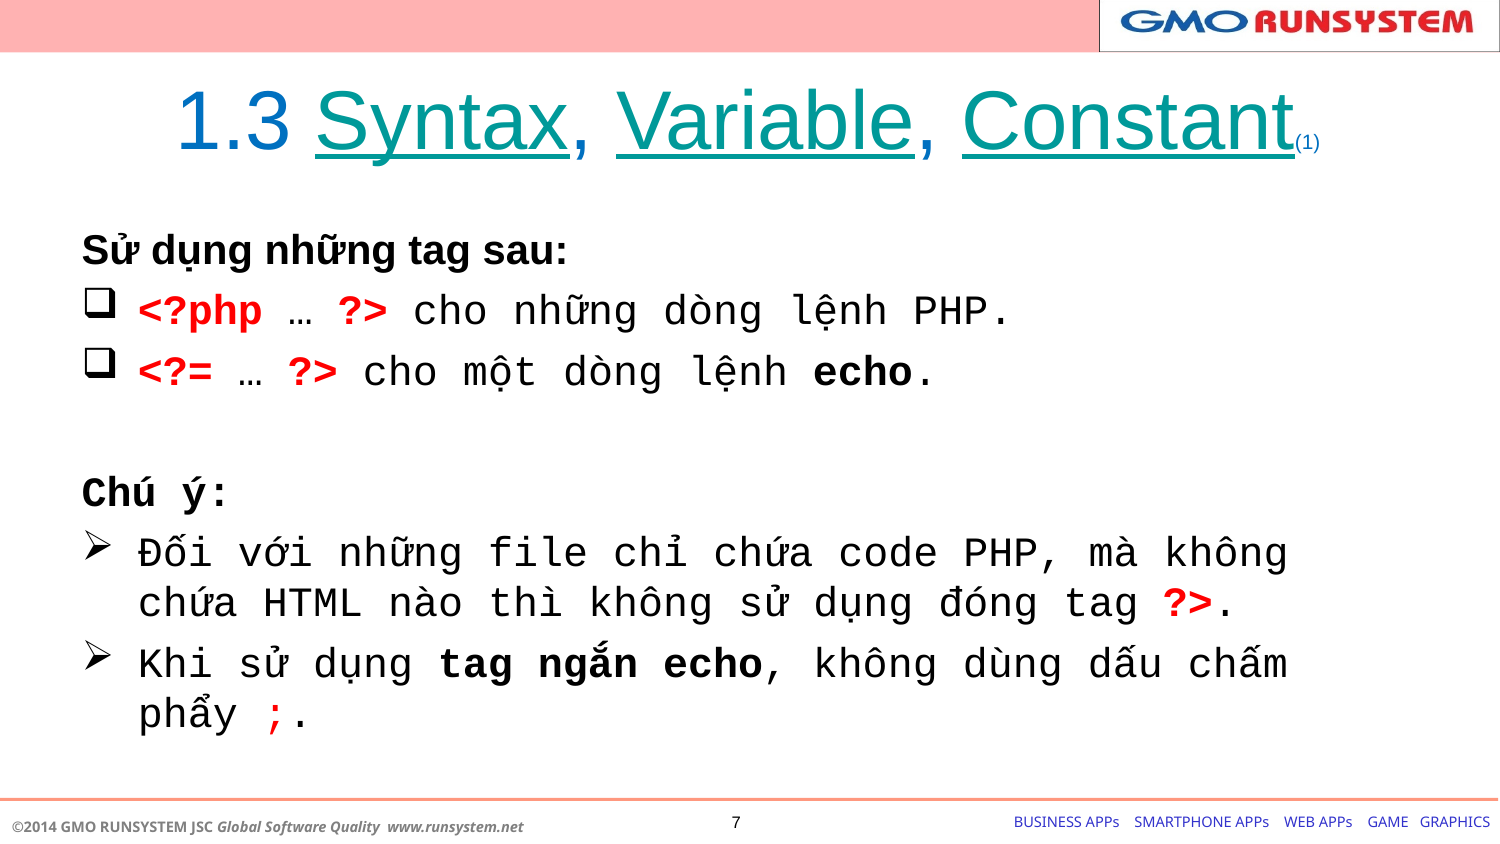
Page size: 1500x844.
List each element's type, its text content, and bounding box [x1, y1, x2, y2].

title 1.3 Syntax, Variable, Constant(1) [162, 53, 1500, 197]
subtitle Sử dụng những tag sau: <?php … ?> cho những dòng lệnh PHP. <?= … ?> cho một dòng lệnh echo. Chú ý: Đối với những file chỉ chứa code PHP, mà không chứa HTML nào thì không sử dụng đóng tag ?>. Khi sử dụng tag ngắn echo, không dùng dấu chấm phẩy ;. [68, 209, 1426, 694]
picture [1099, 0, 1500, 52]
